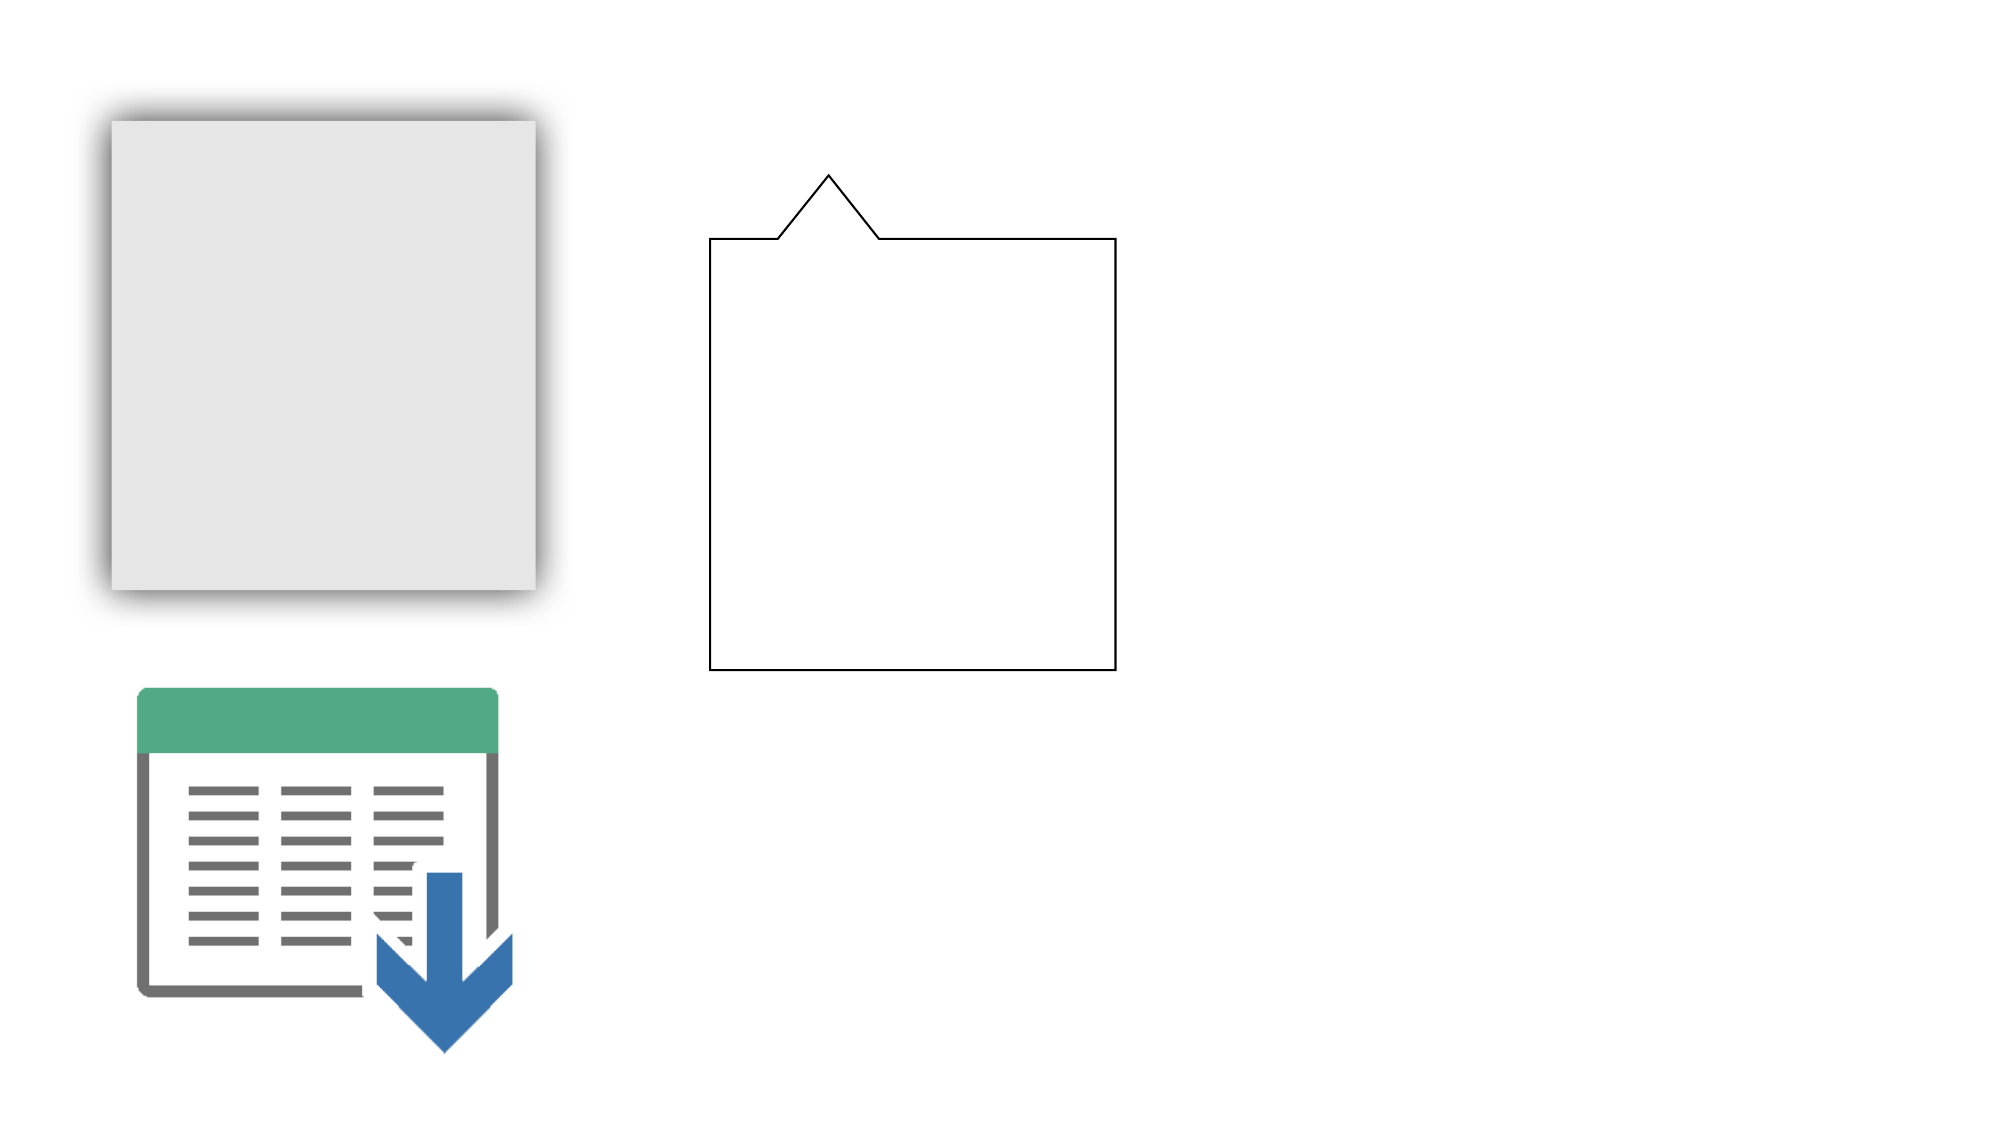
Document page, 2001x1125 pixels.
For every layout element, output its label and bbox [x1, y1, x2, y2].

text_box [111, 120, 537, 591]
text_box [709, 173, 1117, 672]
picture [123, 669, 524, 1070]
